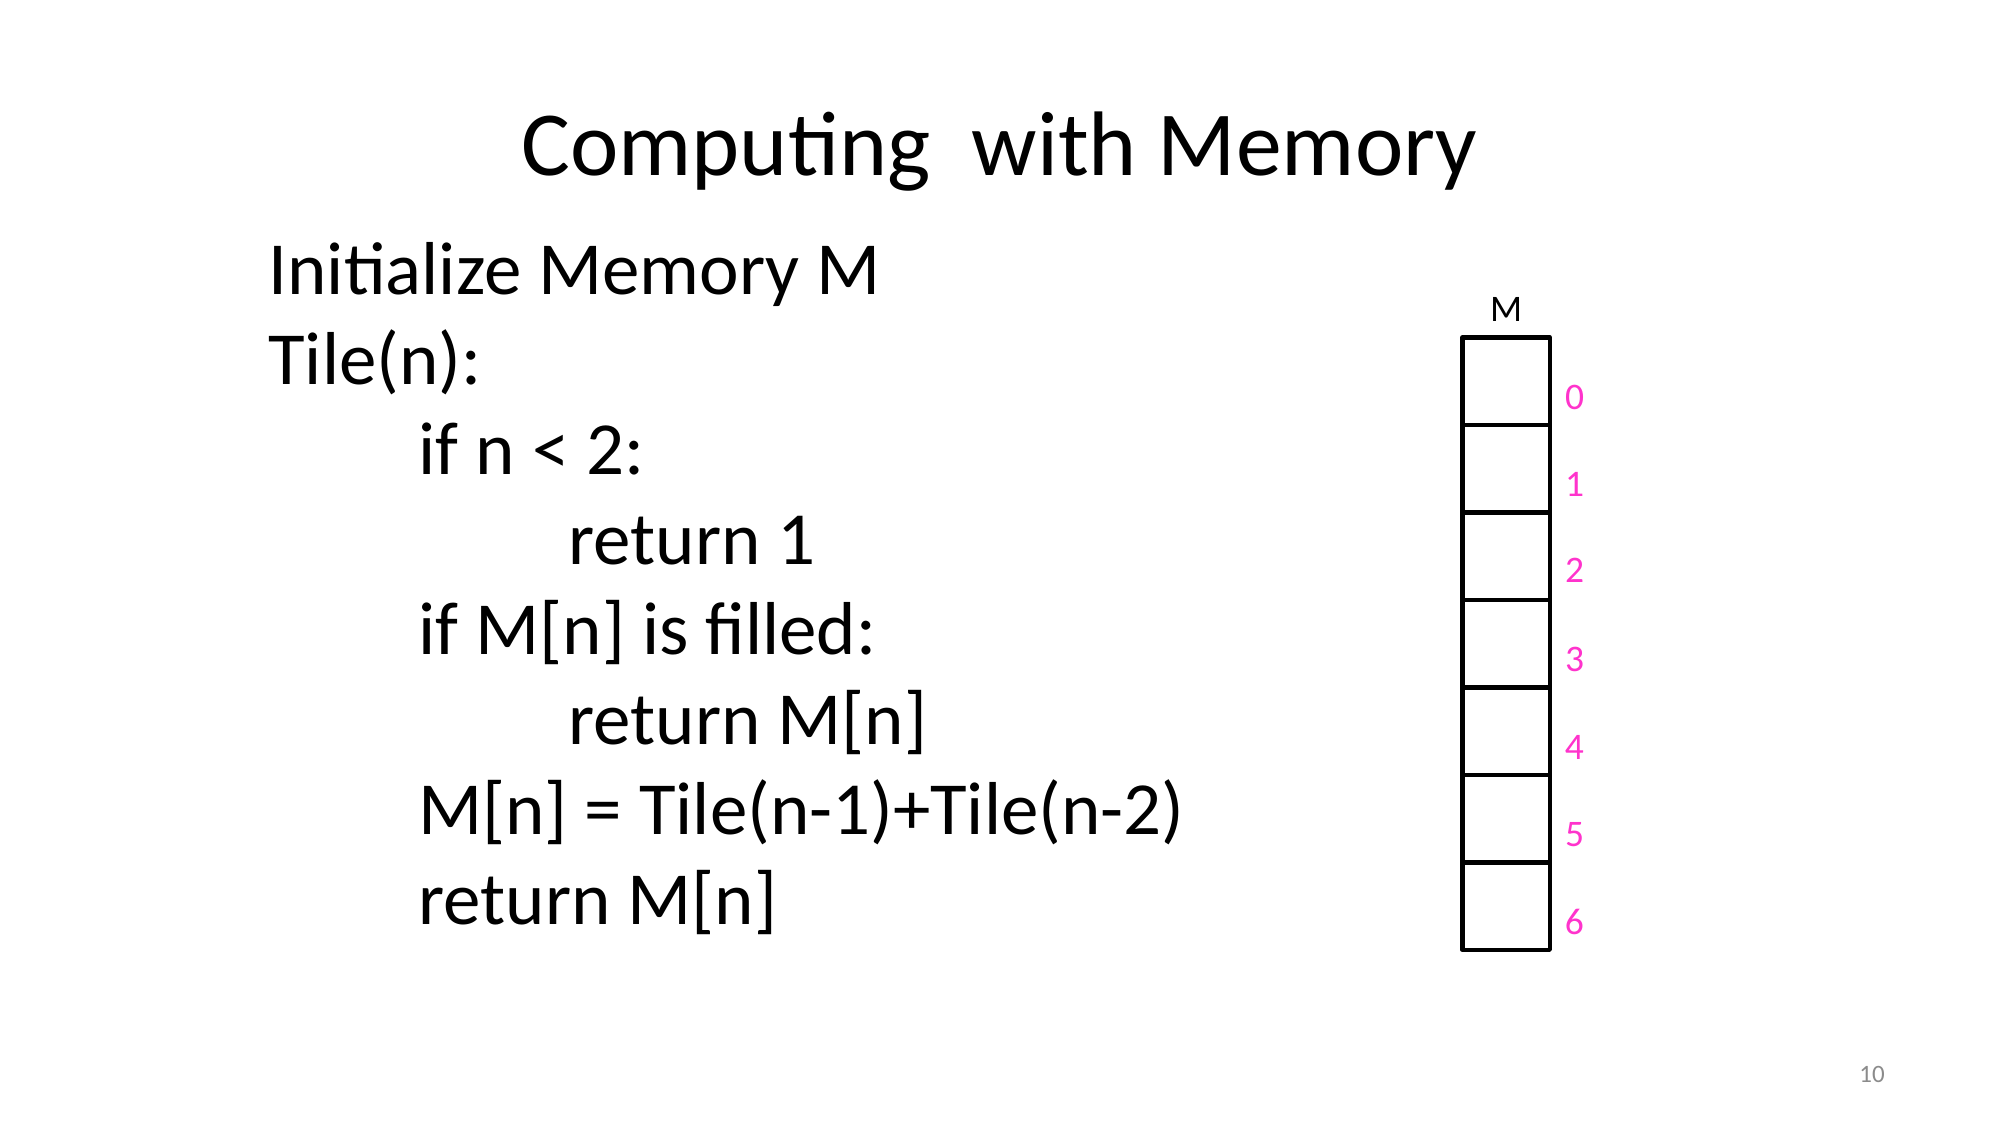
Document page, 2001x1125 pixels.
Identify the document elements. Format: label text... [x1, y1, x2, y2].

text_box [1462, 337, 1551, 951]
text_box Initialize Memory M Tile(n): if n < 2: return 1 if M[n] is filled: return M[n] M[n] = Tile(n-1)+Tile(n-2) return M[n] [253, 212, 1201, 948]
text_box 2 [1554, 537, 1600, 598]
text_box 0 [1554, 364, 1600, 425]
text_box 6 [1554, 889, 1599, 950]
slide_number 10 [1433, 1042, 1900, 1103]
text_box 3 [1554, 626, 1600, 687]
text_box 4 [1554, 714, 1599, 775]
text_box 5 [1554, 801, 1600, 862]
text_box M [1475, 276, 1538, 335]
text_box 1 [1554, 451, 1600, 512]
